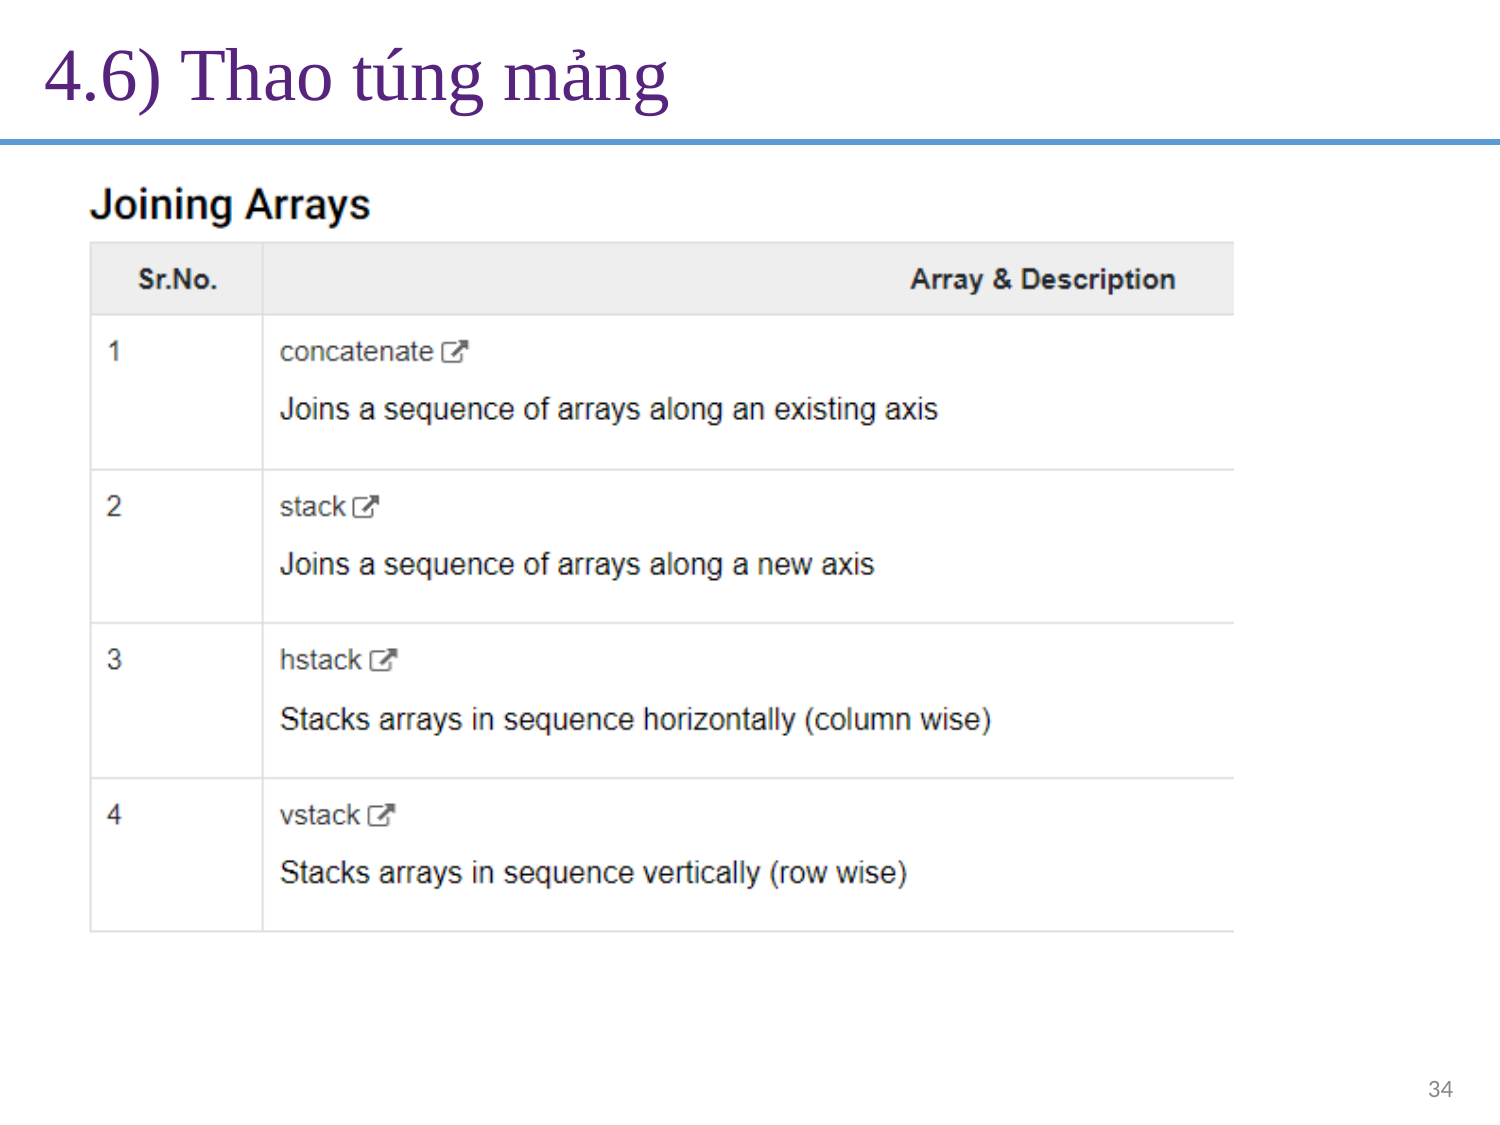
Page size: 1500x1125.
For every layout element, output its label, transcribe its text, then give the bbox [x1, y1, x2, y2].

picture [74, 174, 1234, 963]
text_box 4.6) Thao túng mảng [42, 23, 1460, 116]
slide_number 34 [1421, 1076, 1460, 1106]
